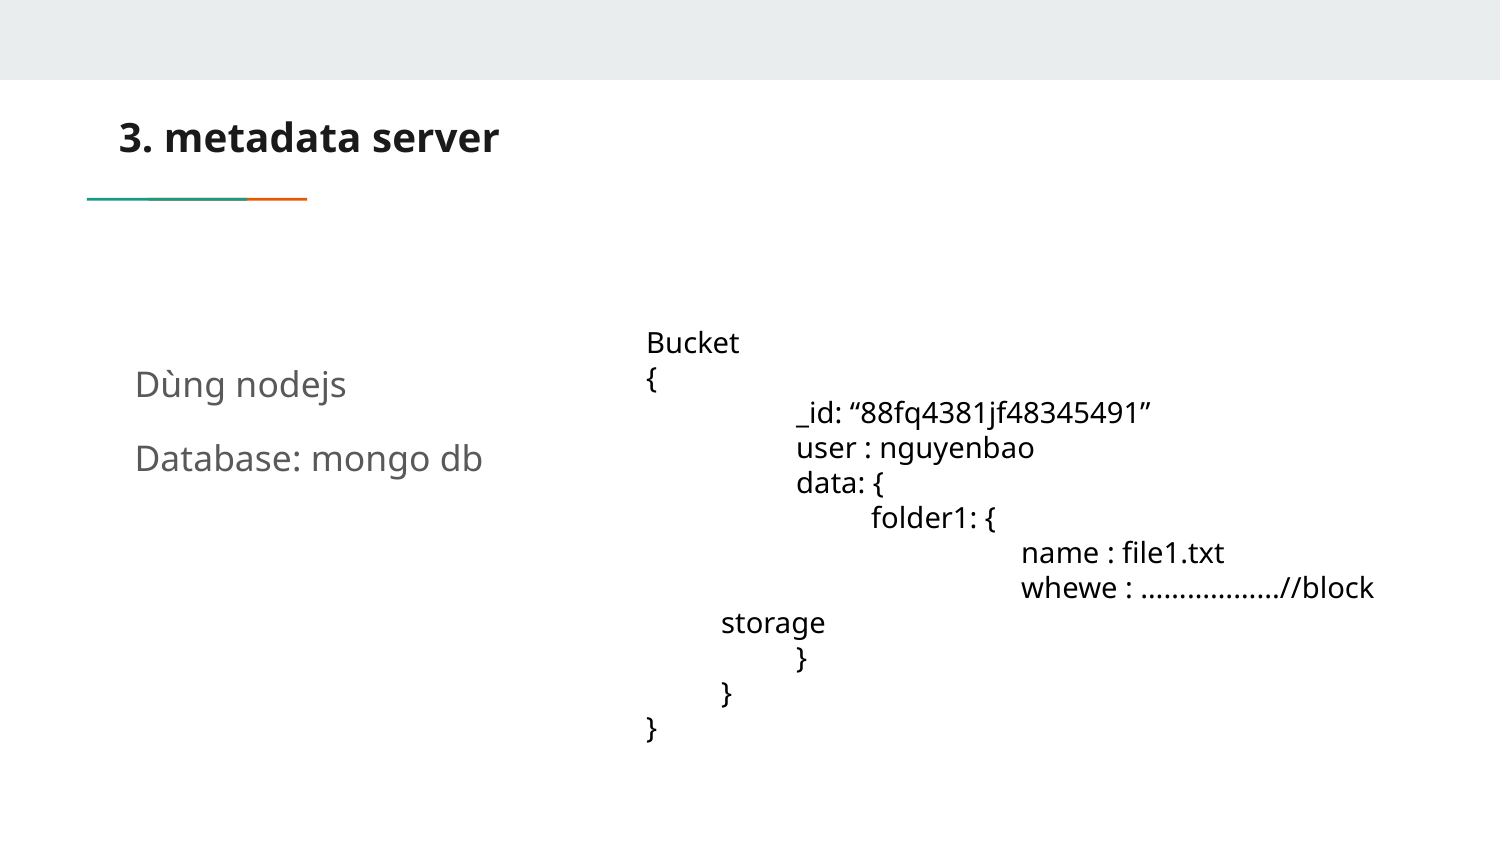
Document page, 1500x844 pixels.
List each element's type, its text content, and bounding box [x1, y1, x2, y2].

title 3. metadata server [103, 97, 723, 175]
text_box Bucket { _id: “88fq4381jf48345491” user : nguyenbao data: { folder1: { name : file1.txt whewe : ……………...//block storage } } } [631, 309, 1440, 760]
list Dùng nodejs Database: mongo db [119, 341, 586, 712]
